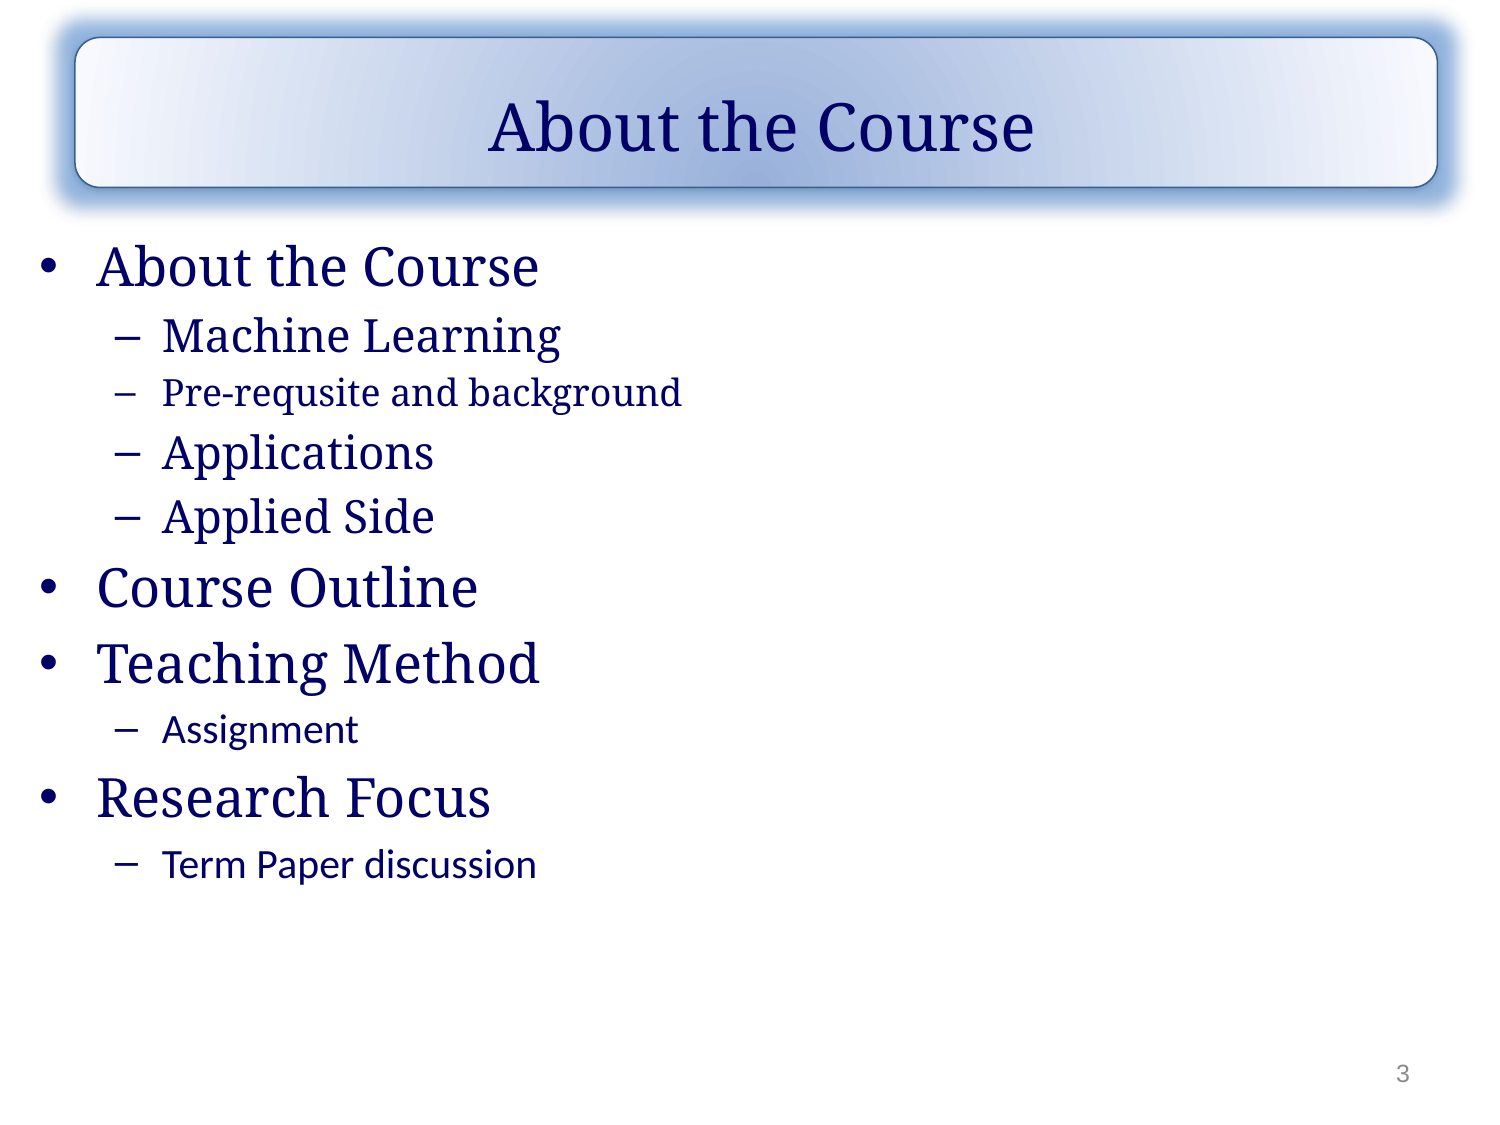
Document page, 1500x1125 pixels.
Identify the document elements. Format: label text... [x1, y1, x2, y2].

list About the Course Machine Learning Pre-requsite and background Applications Applied Side Course Outline Teaching Method Assignment Research Focus Term Paper discussion [24, 224, 1438, 1013]
text_box [74, 36, 1439, 62]
title About the Course [24, 62, 1500, 188]
slide_number 3 [1074, 1042, 1425, 1103]
